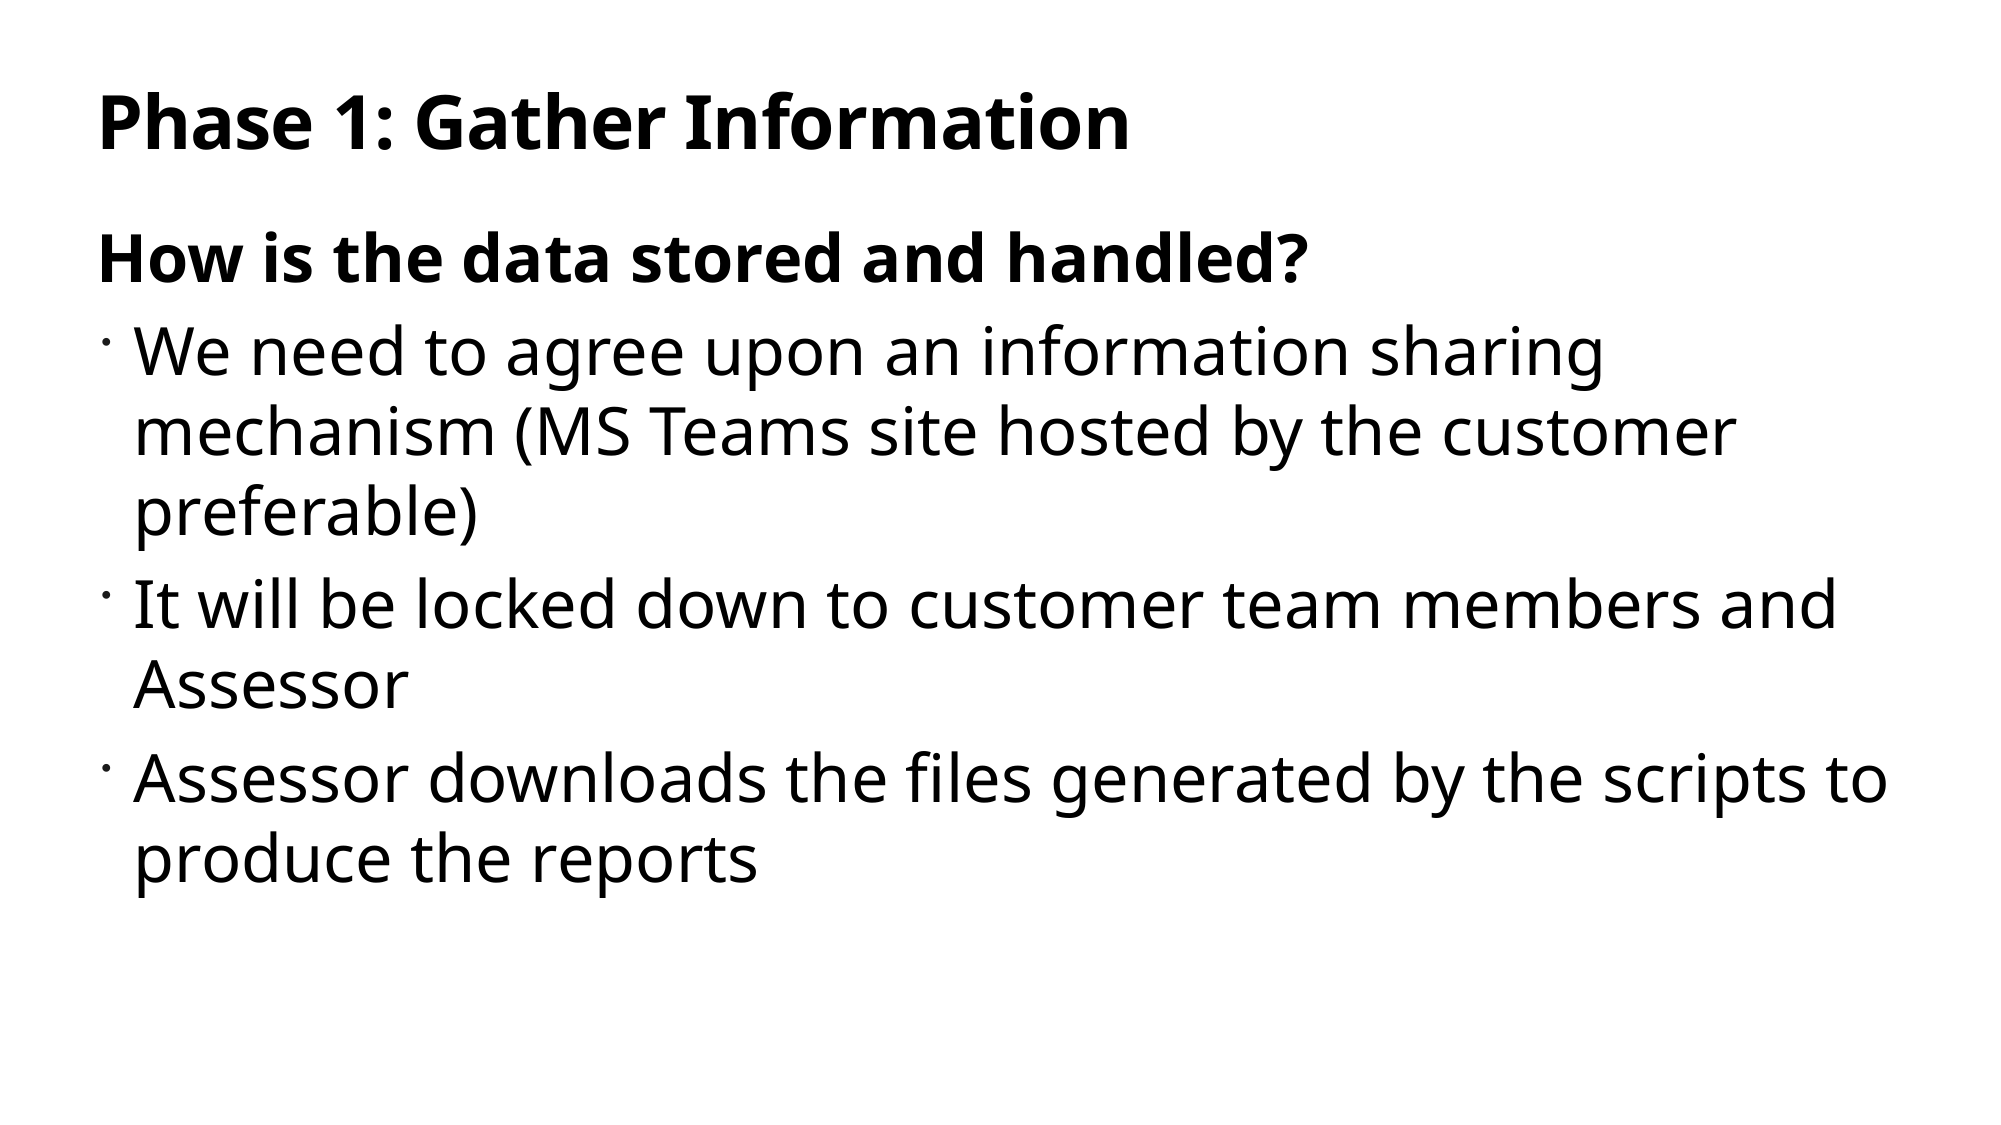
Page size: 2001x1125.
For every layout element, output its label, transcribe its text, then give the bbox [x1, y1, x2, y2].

title Phase 1: Gather Information [96, 75, 1904, 166]
list How is the data stored and handled? We need to agree upon an information sharing mechanism (MS Teams site hosted by the customer preferable) It will be locked down to customer team members and Assessor Assessor downloads the files generated by the scripts to produce the reports [96, 215, 1904, 1024]
